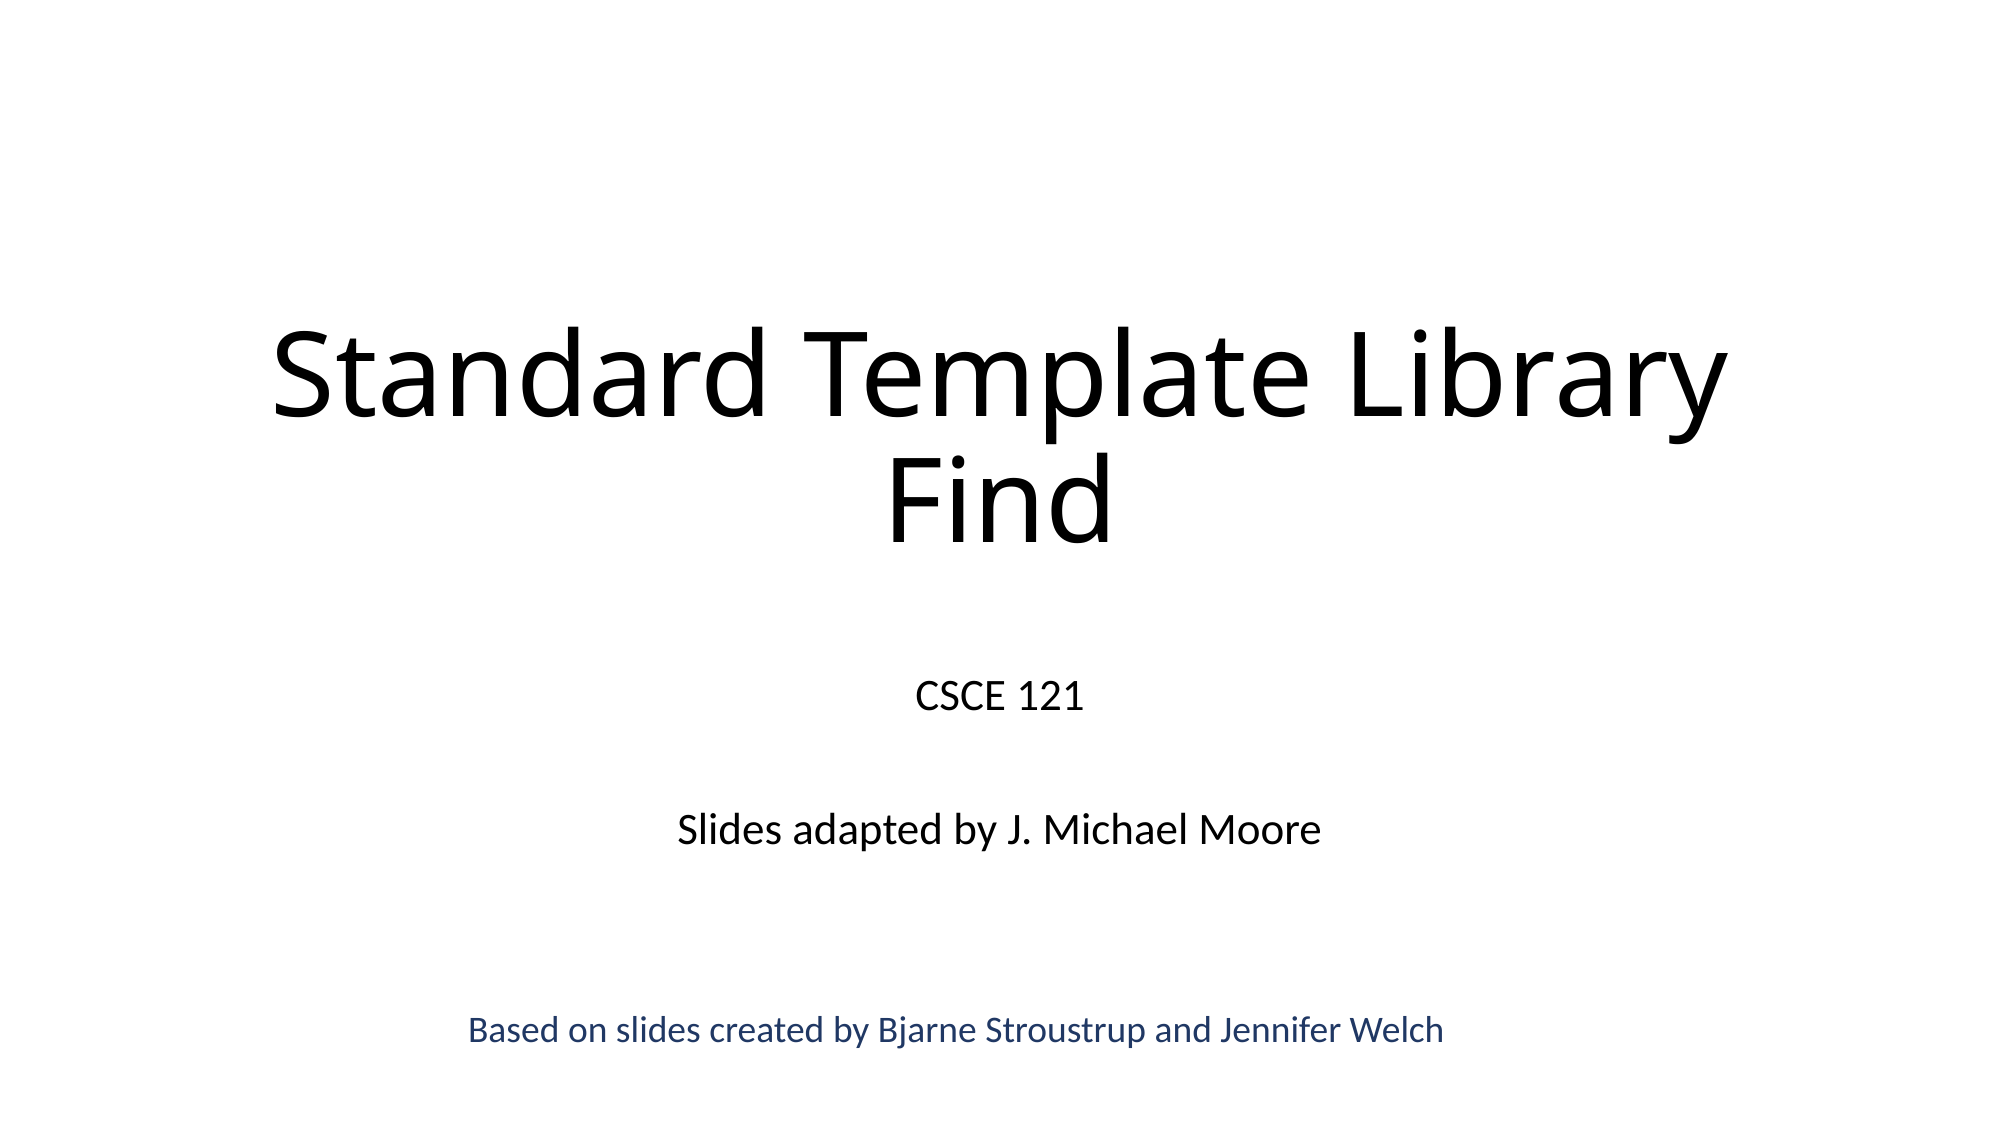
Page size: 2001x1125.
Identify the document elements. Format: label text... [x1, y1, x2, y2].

subtitle CSCE 121 Slides adapted by J. Michael Moore [249, 590, 1750, 863]
title Standard Template Library Find [249, 184, 1750, 576]
text_box Based on slides created by Bjarne Stroustrup and Jennifer Welch [453, 997, 1470, 1058]
